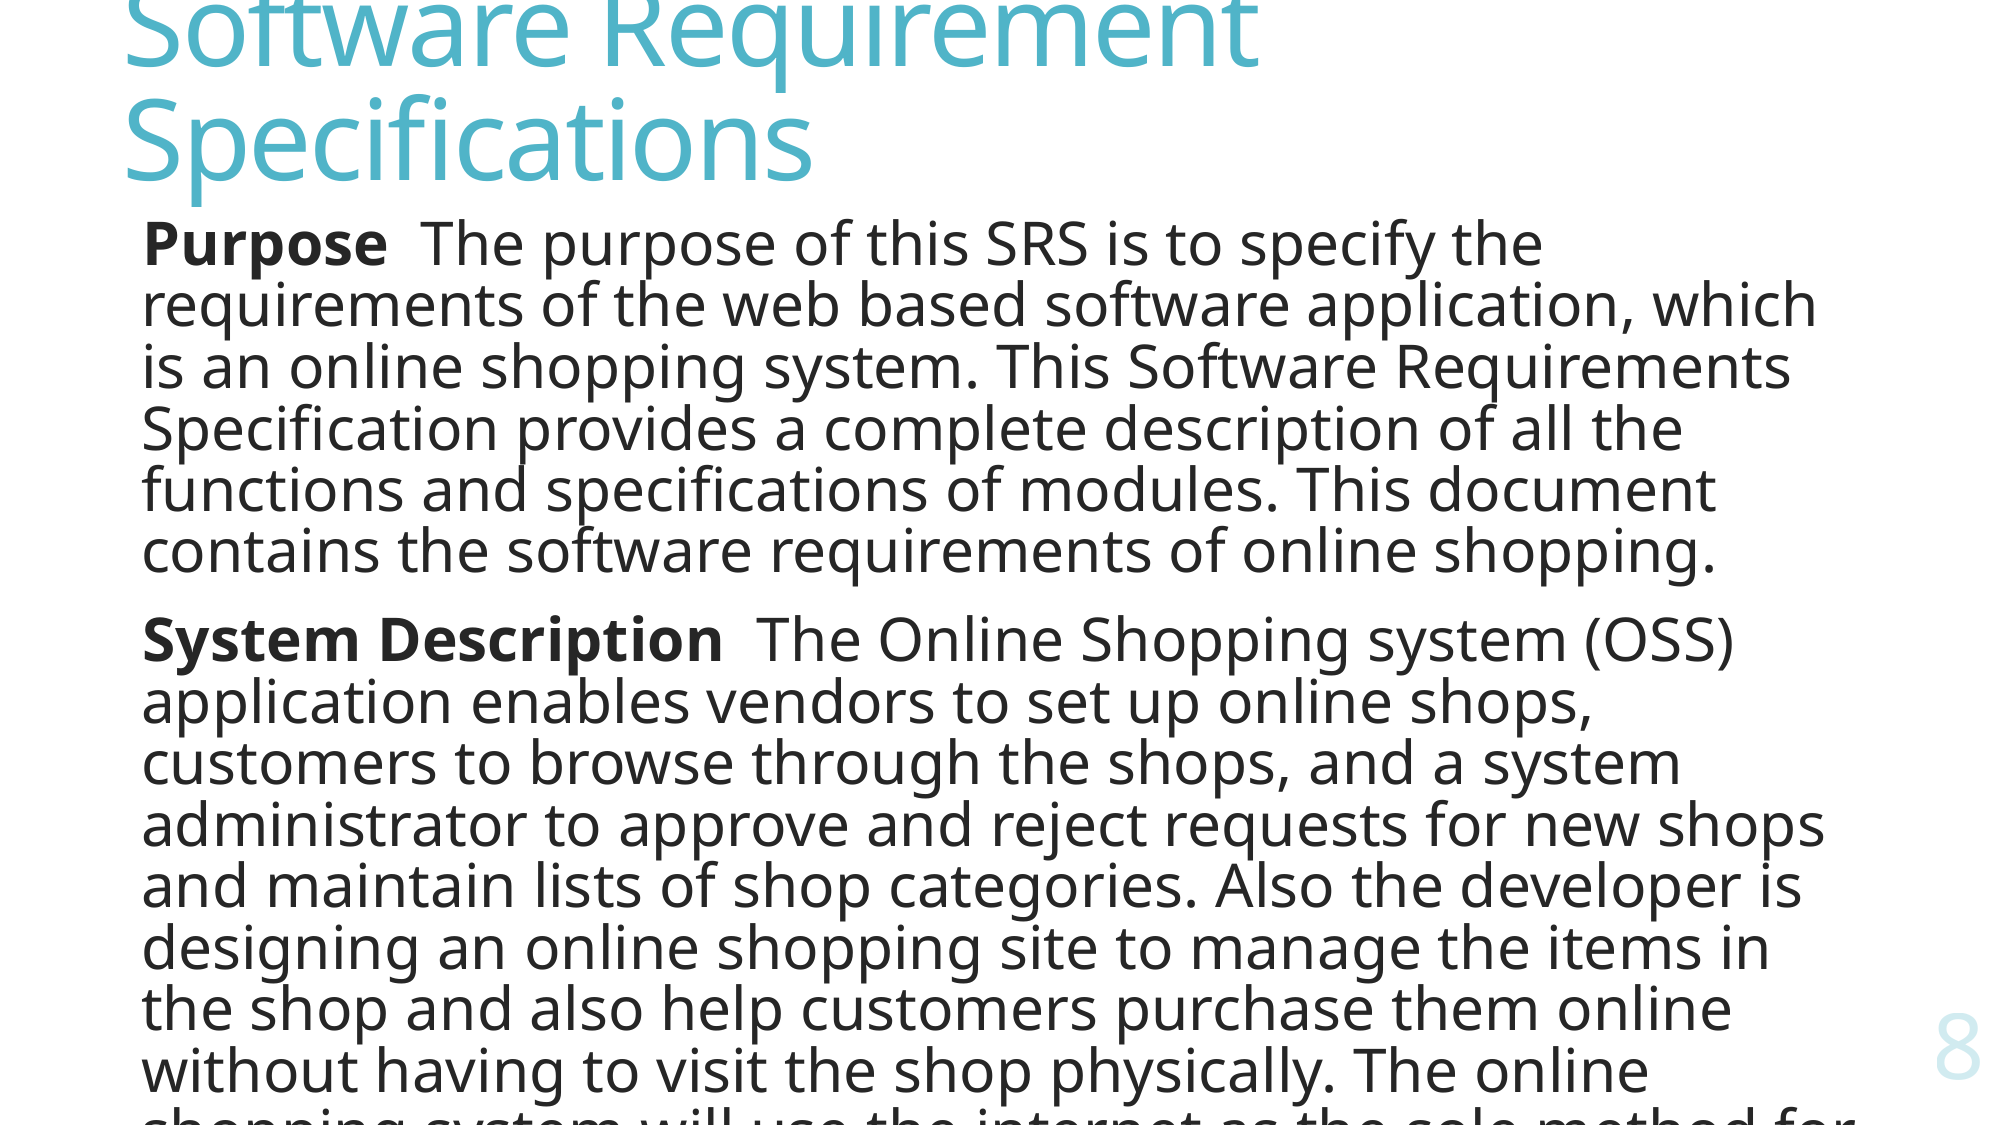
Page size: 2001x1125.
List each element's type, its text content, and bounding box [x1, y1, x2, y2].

title Software Requirement Specifications [107, 0, 1876, 178]
slide_number 8 [1751, 968, 2000, 1121]
list Purpose The purpose of this SRS is to specify the requirements of the web based software application, which is an online shopping system. This Software Requirements Specification provides a complete description of all the functions and specifications of modules. This document contains the software requirements of online shopping. System Description The Online Shopping system (OSS) application enables vendors to set up online shops, customers to browse through the shops, and a system administrator to approve and reject requests for new shops and maintain lists of shop categories. Also the developer is designing an online shopping site to manage the items in the shop and also help customers purchase them online without having to visit the shop physically. The online shopping system will use the internet as the sole method for selling goods to its consumers. [111, 208, 1876, 1092]
